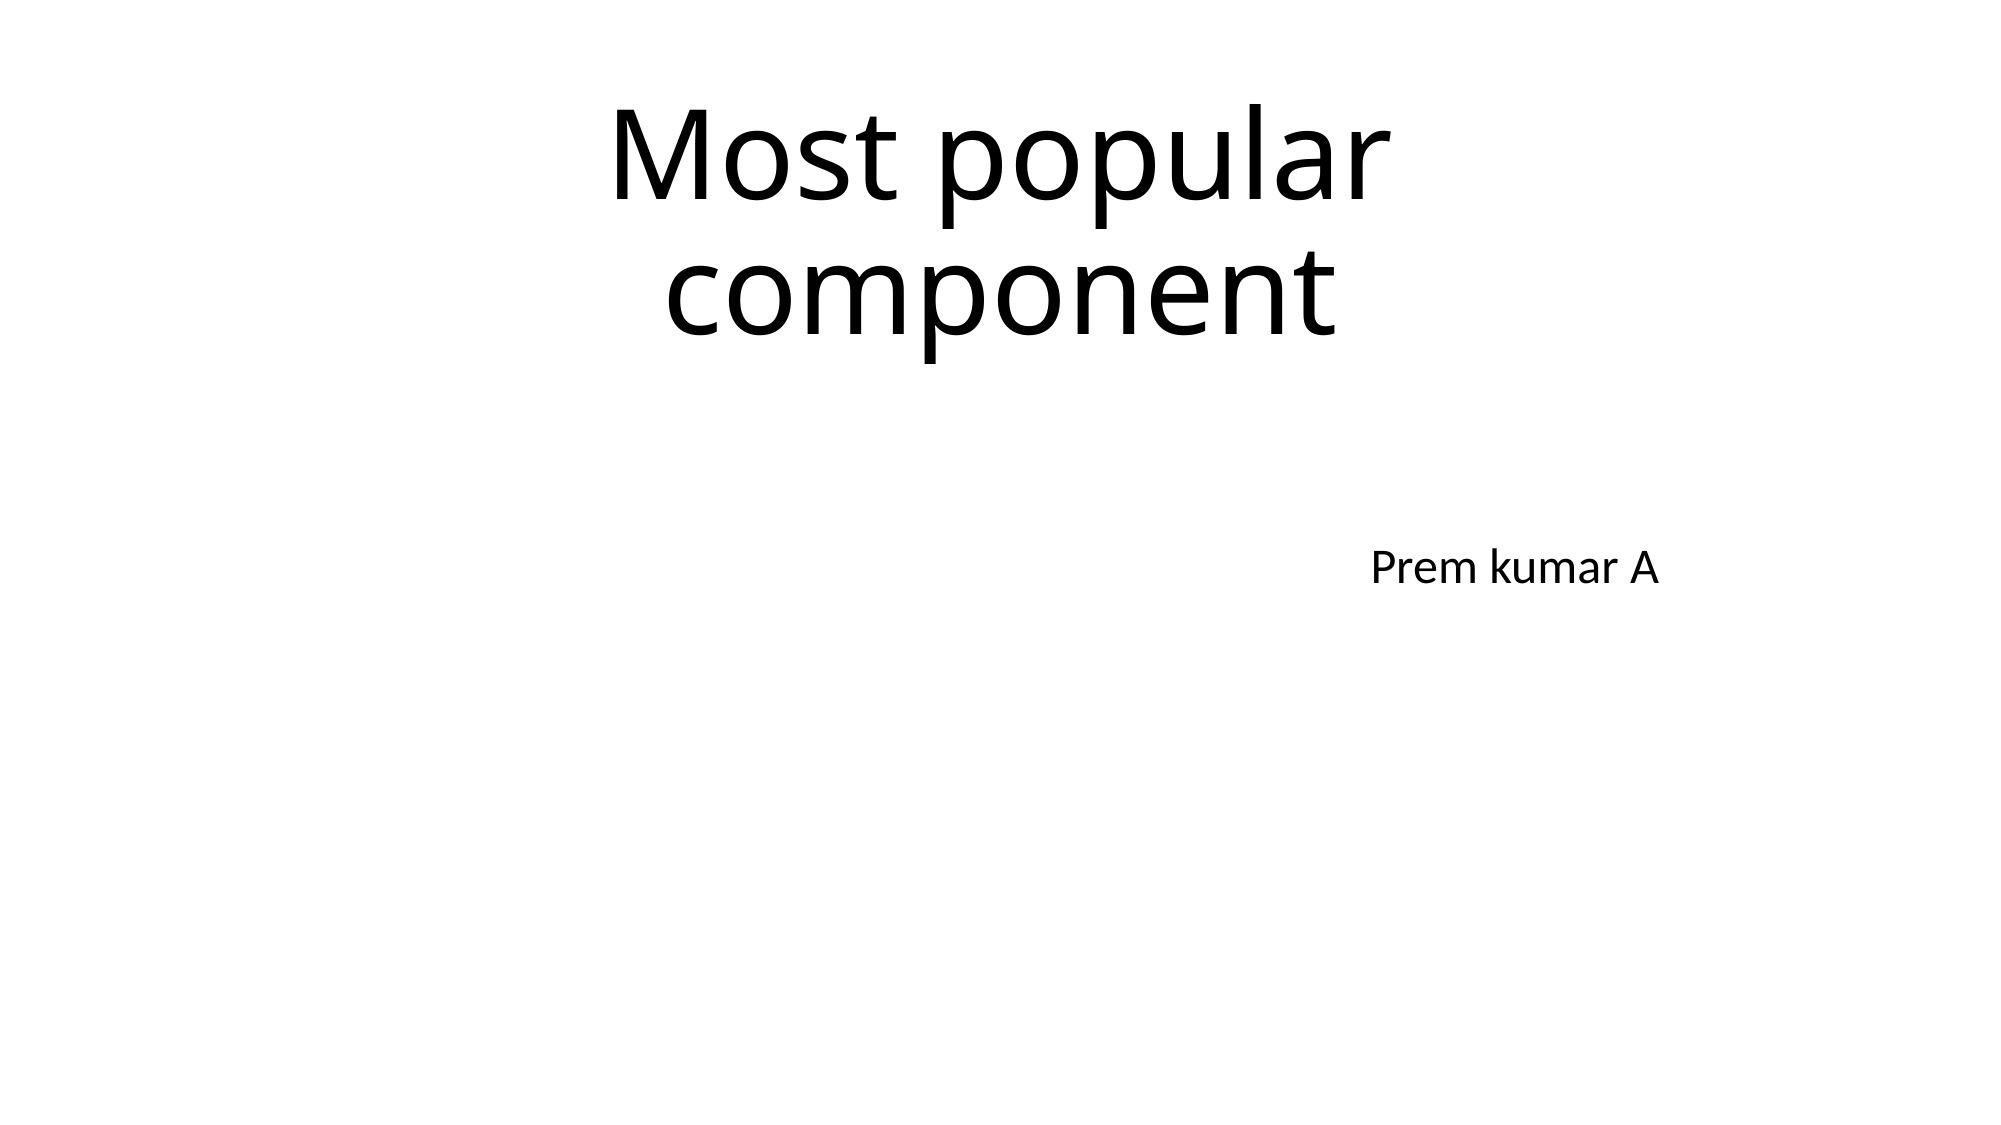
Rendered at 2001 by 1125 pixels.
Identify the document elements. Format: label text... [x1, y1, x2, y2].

title Most popular component [249, 184, 1750, 369]
subtitle Prem kumar A [1159, 532, 1860, 863]
